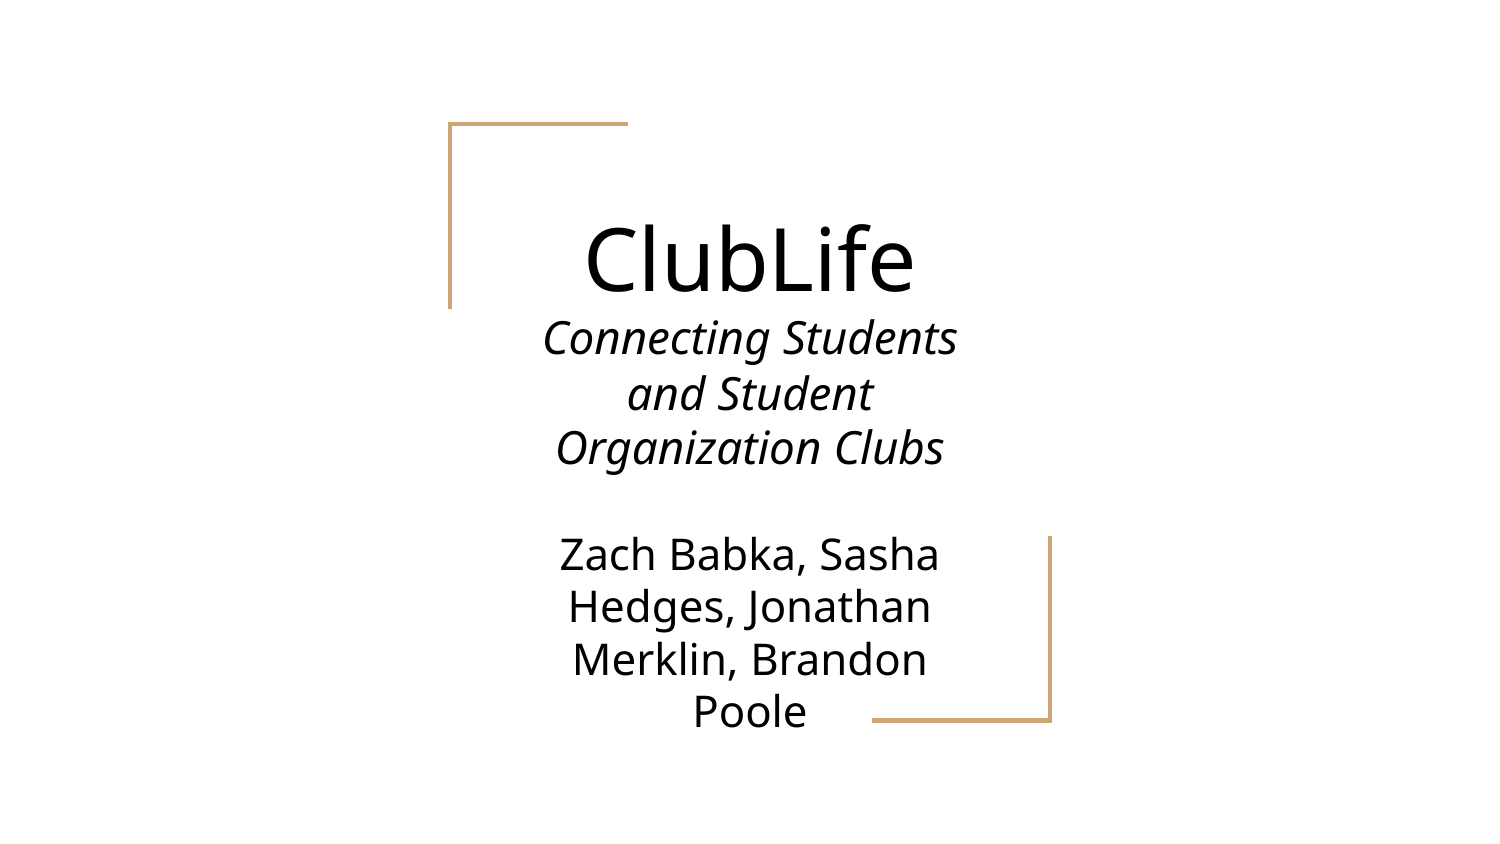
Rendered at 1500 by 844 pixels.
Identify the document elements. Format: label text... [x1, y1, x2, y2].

title ClubLife Connecting Students and Student Organization Clubs [499, 236, 1001, 490]
subtitle Zach Babka, Sasha Hedges, Jonathan Merklin, Brandon Poole [499, 511, 1001, 627]
